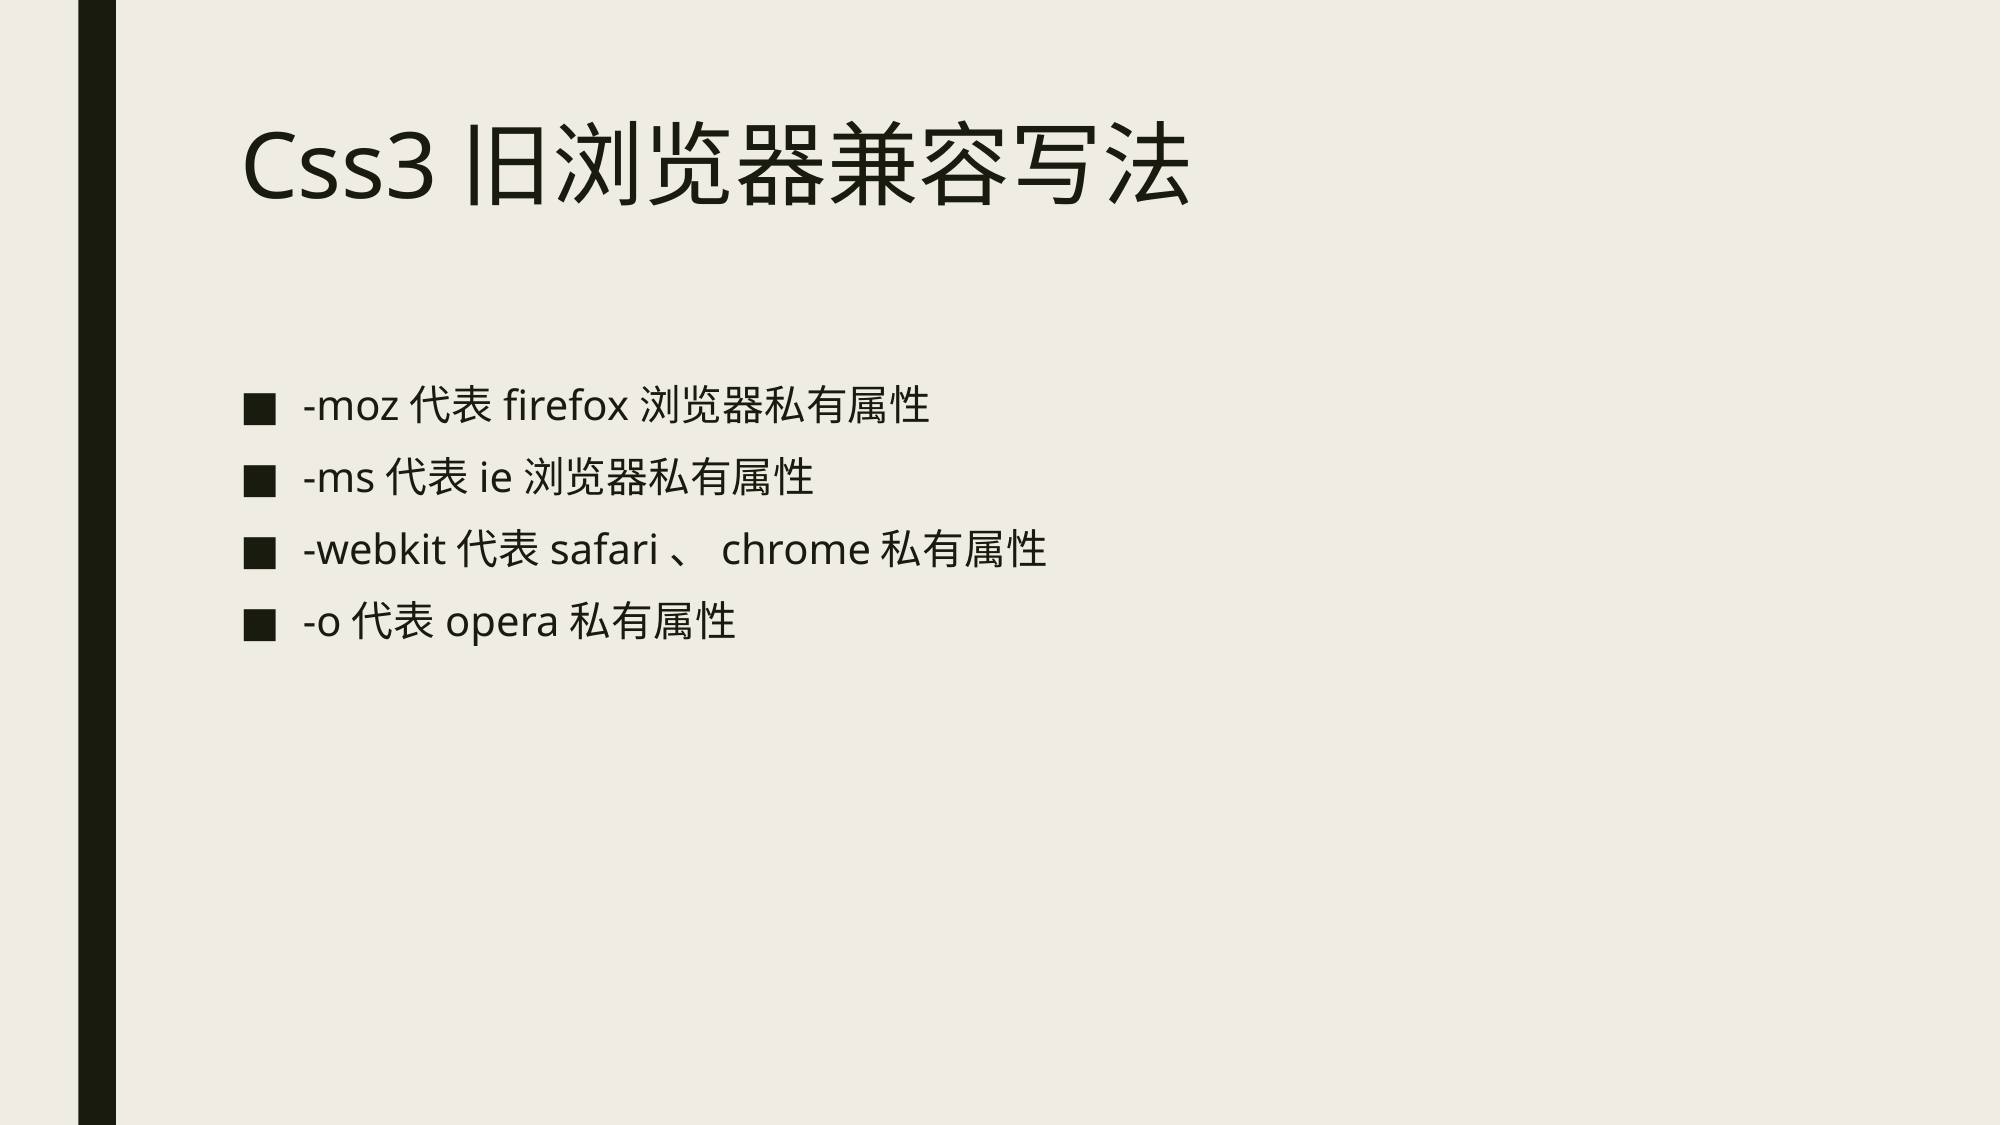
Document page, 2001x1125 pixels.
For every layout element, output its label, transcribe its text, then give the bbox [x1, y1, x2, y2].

title Css3旧浏览器兼容写法 [225, 112, 1800, 357]
list -moz代表firefox浏览器私有属性 -ms代表ie浏览器私有属性 -webkit代表safari、chrome私有属性 -o代表opera私有属性 [225, 375, 1800, 963]
